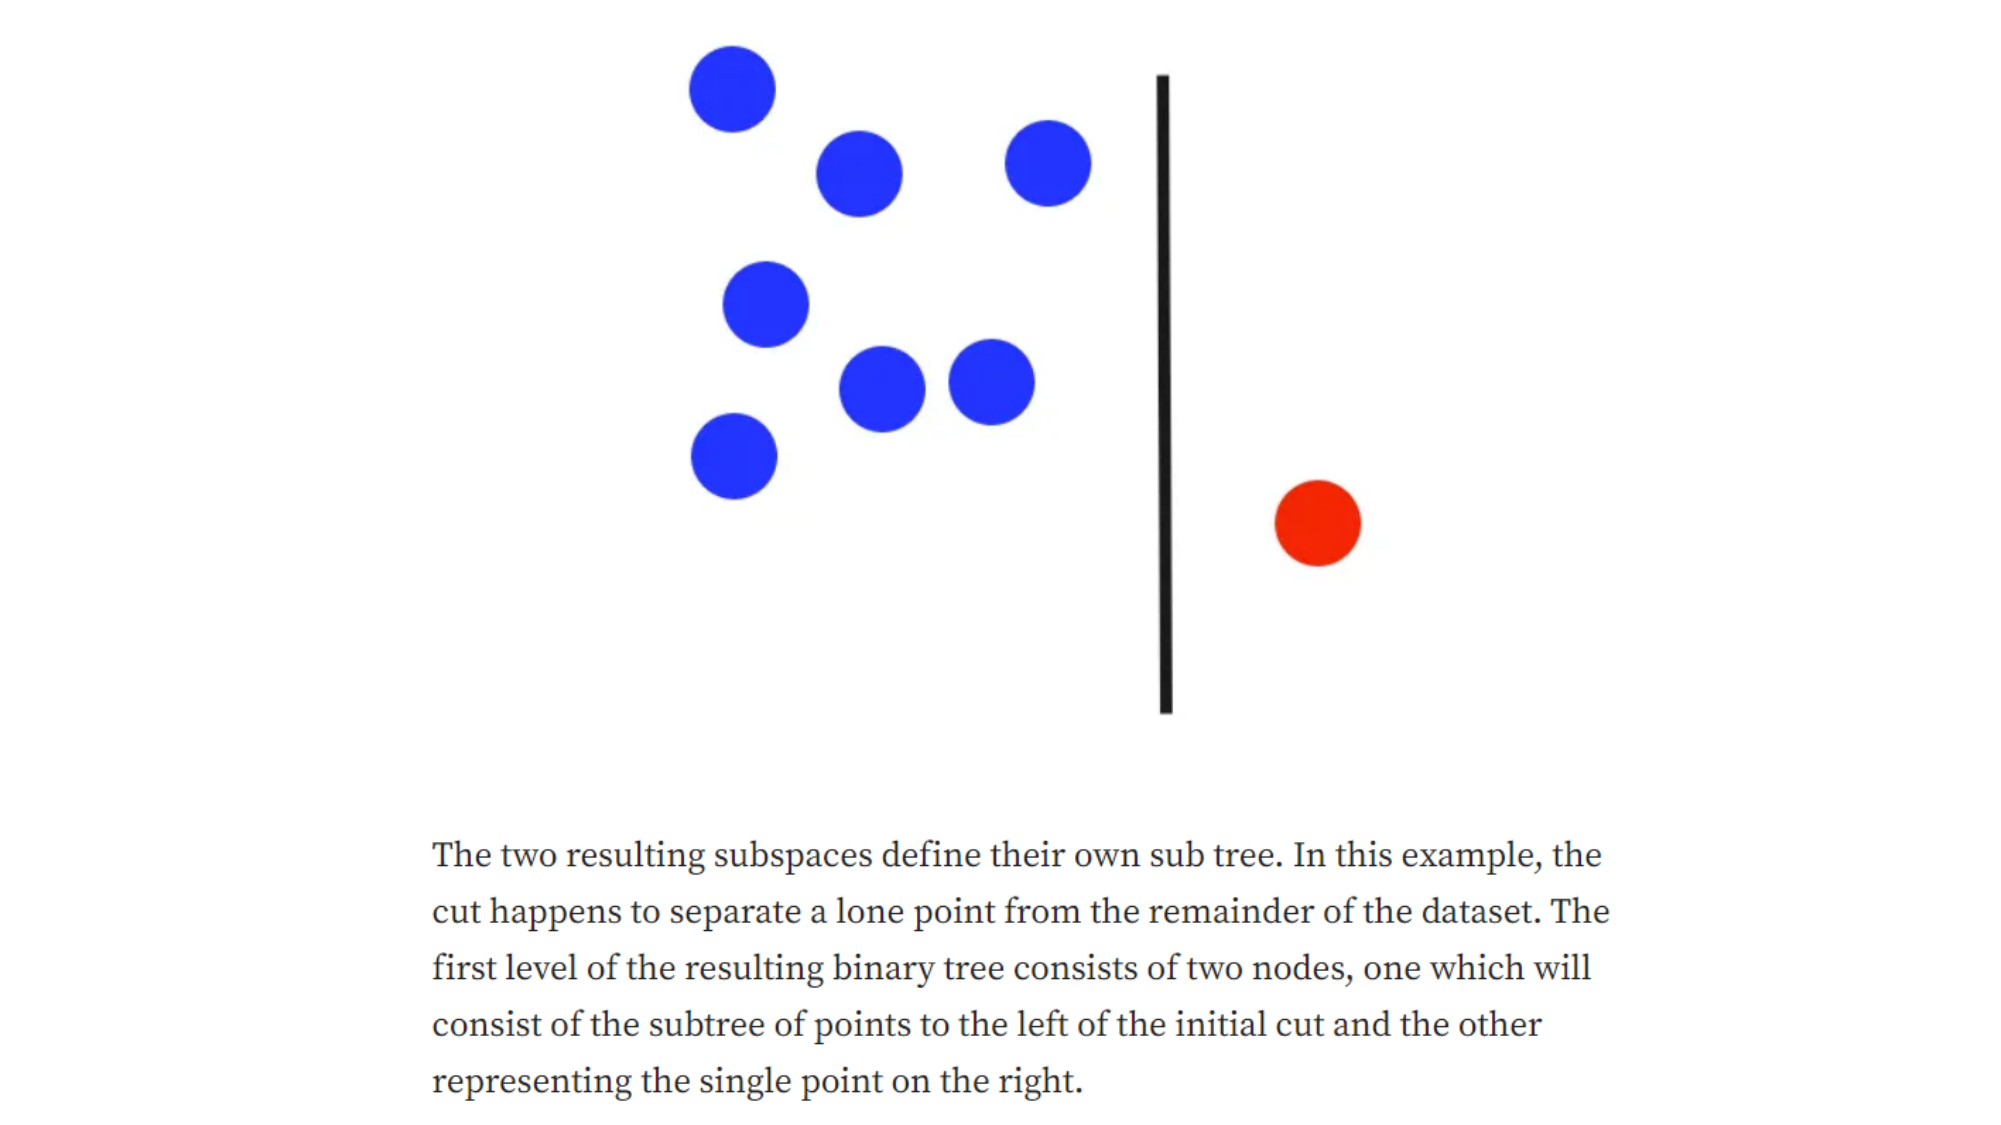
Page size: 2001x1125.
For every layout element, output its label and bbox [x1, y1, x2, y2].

picture [348, 0, 1652, 1125]
